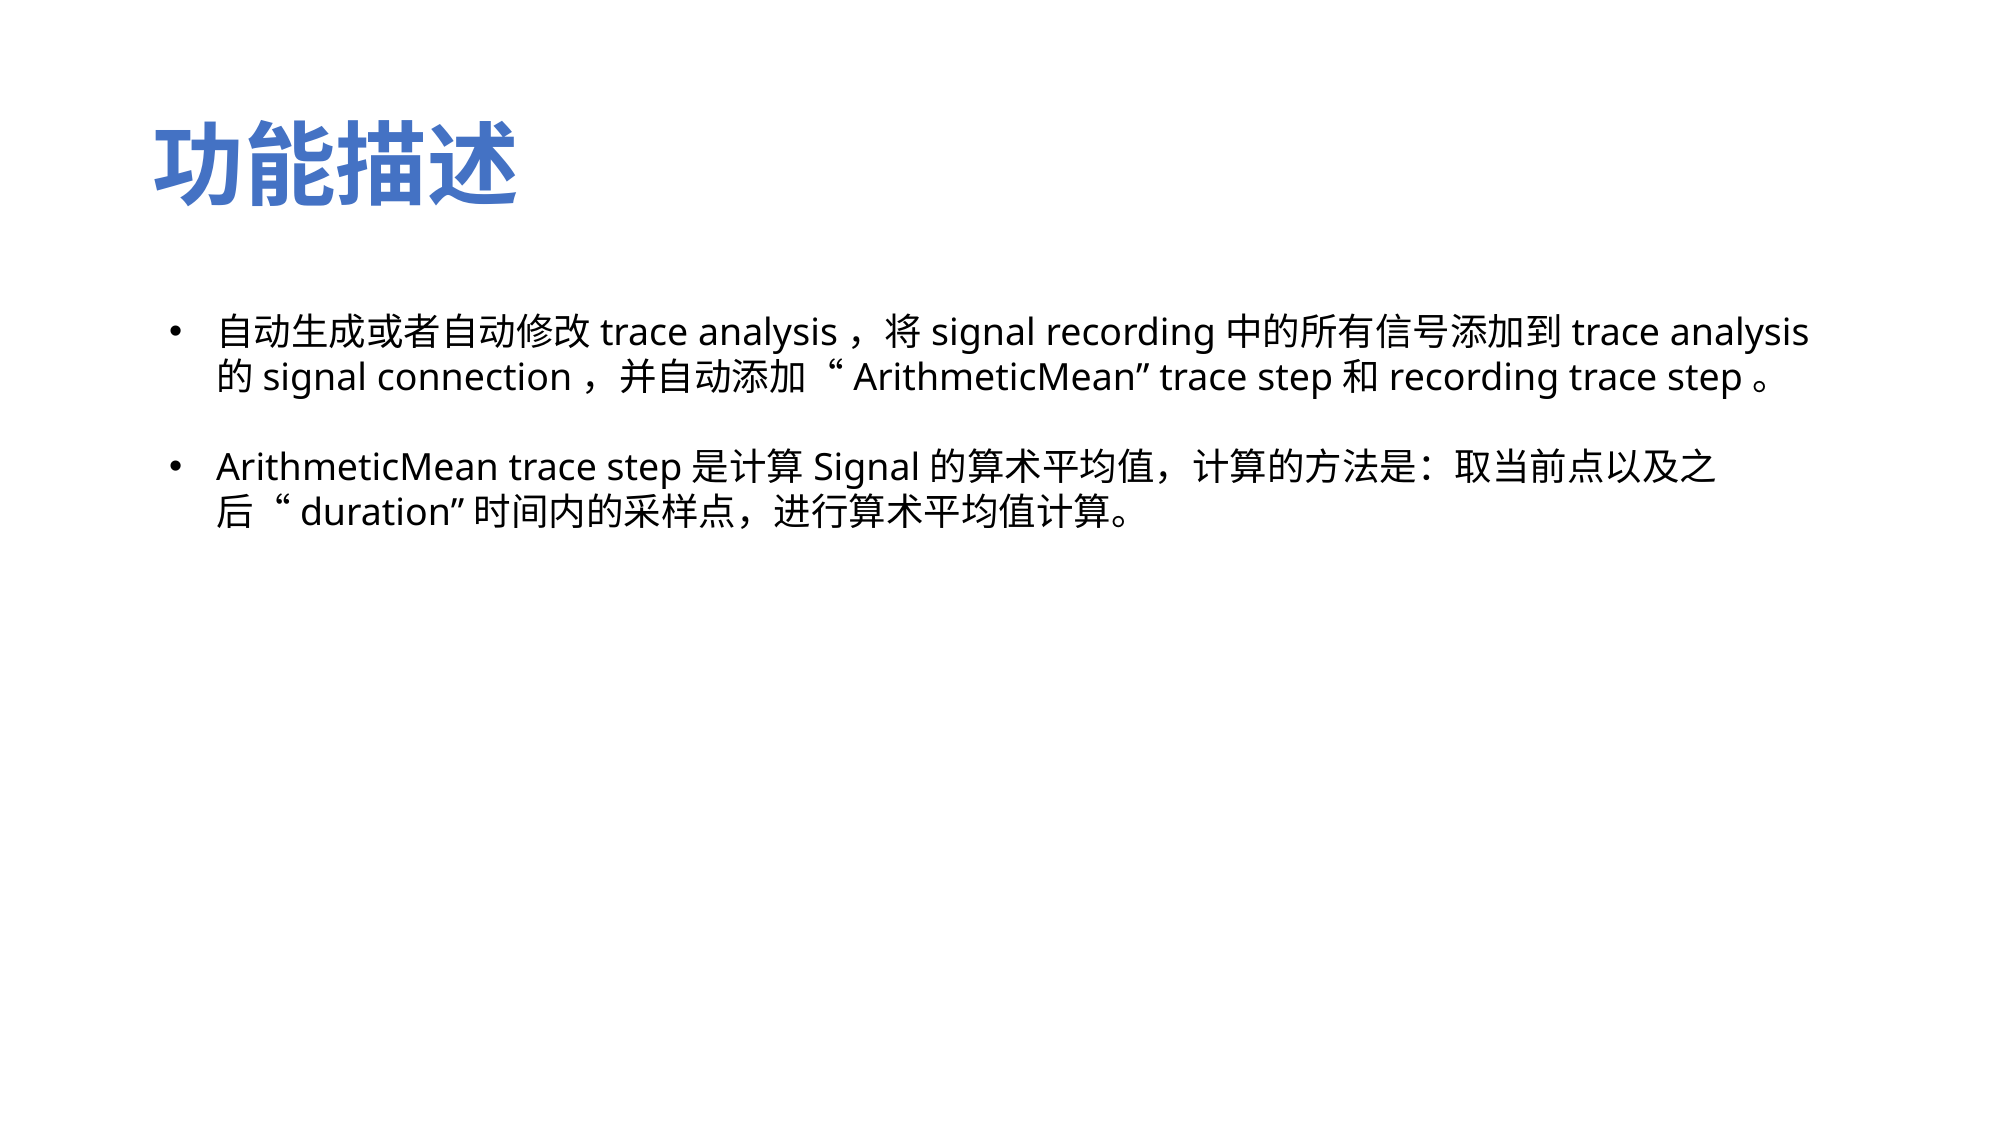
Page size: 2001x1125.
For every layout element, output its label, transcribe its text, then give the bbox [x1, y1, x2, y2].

title 功能描述 [137, 59, 1863, 278]
text_box 自动生成或者自动修改trace analysis，将signal recording中的所有信号添加到trace analysis的signal connection，并自动添加“ArithmeticMean” trace step和recording trace step。 ArithmeticMean trace step是计算Signal的算术平均值，计算的方法是：取当前点以及之后“duration”时间内的采样点，进行算术平均值计算。 [154, 300, 1863, 541]
